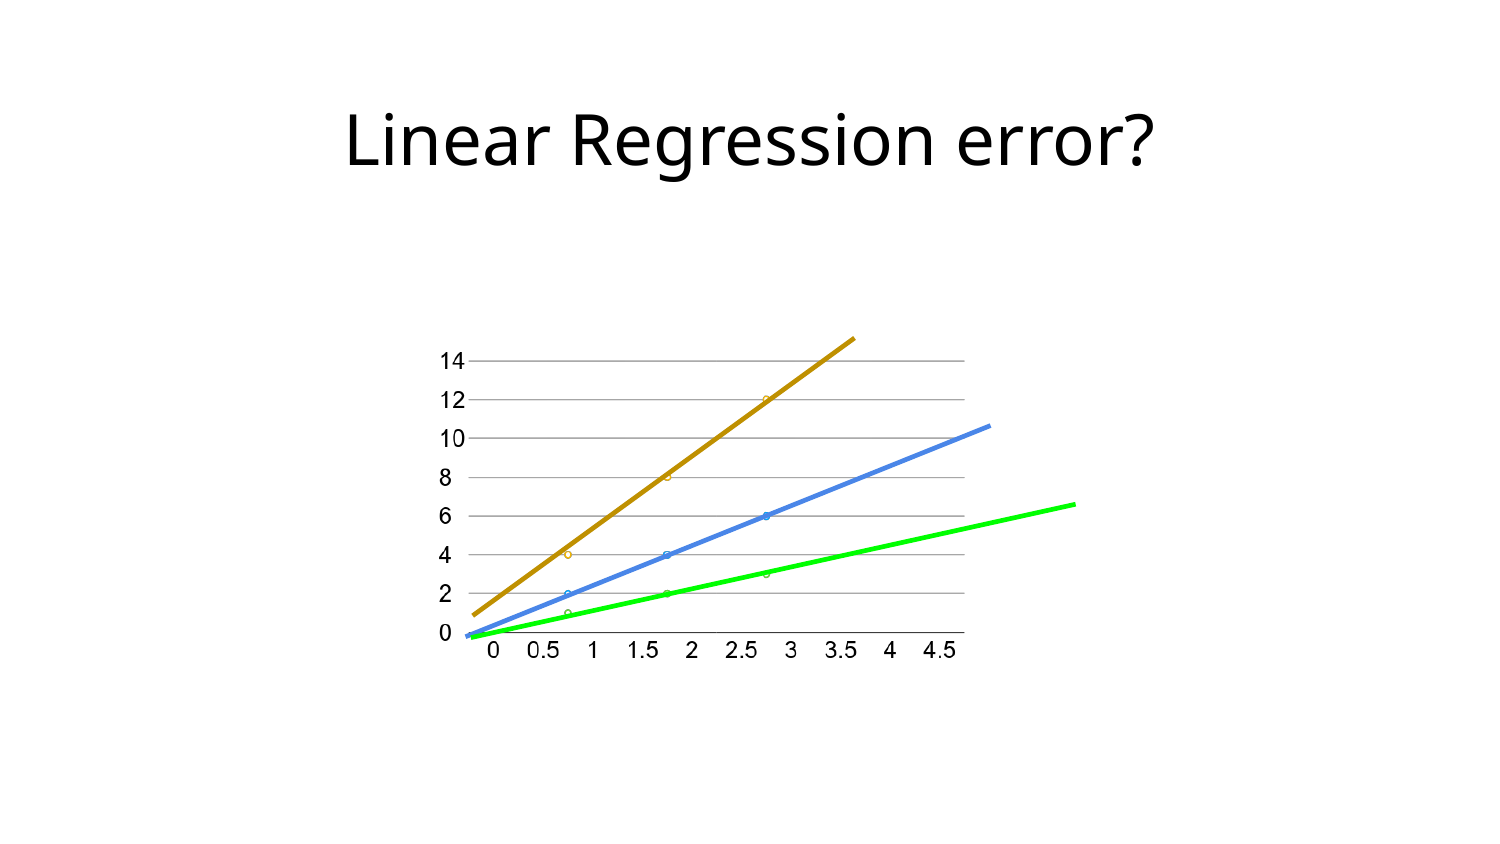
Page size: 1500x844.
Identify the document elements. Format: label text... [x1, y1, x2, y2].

picture [424, 332, 972, 677]
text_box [859, 425, 991, 502]
title Linear Regression error? [70, 85, 1430, 265]
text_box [472, 337, 855, 502]
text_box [470, 503, 1076, 638]
